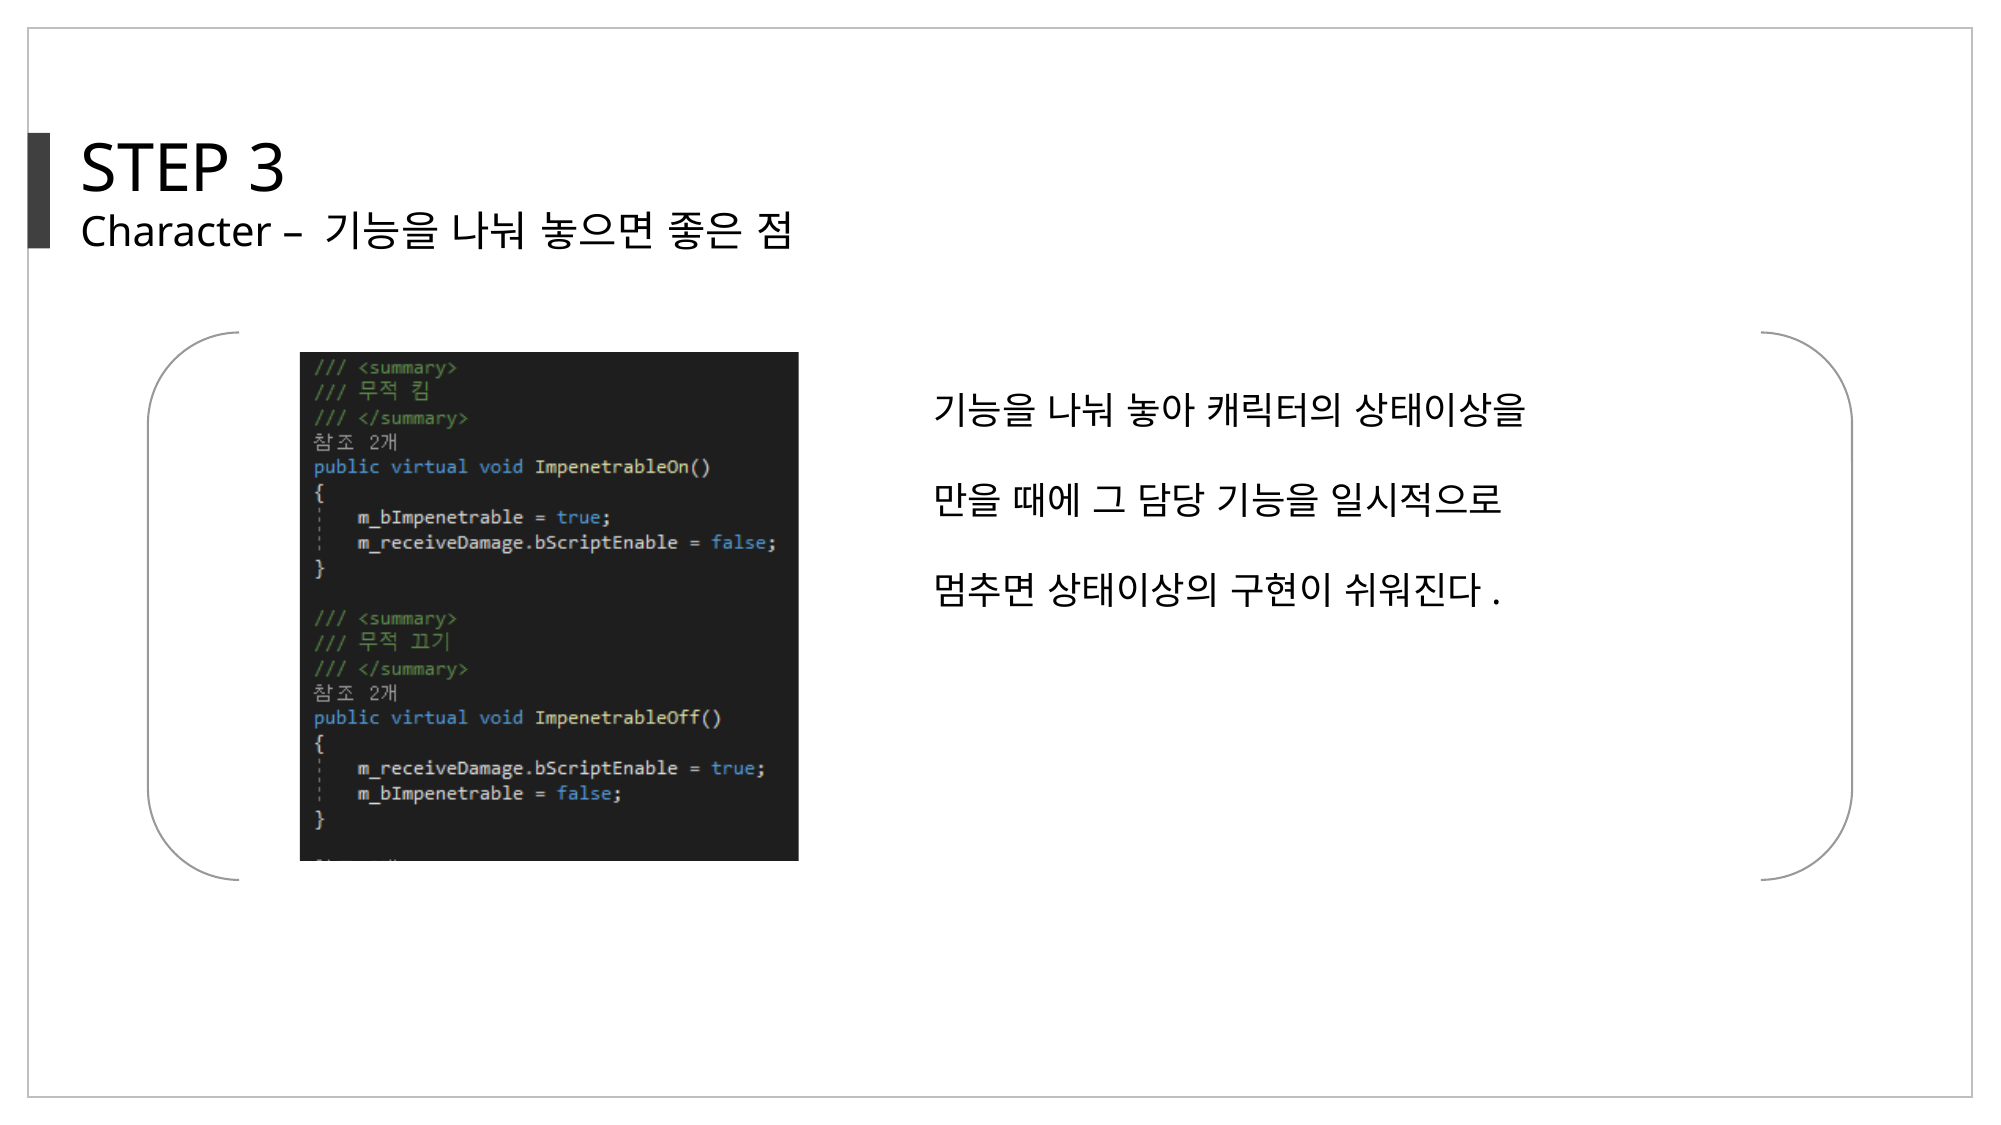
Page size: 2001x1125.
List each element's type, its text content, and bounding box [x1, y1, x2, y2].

picture [299, 352, 799, 861]
text_box [27, 132, 51, 249]
text_box STEP 3 Character – 기능을 나눠 놓으면 좋은 점 [65, 117, 1259, 263]
text_box [147, 331, 1853, 881]
text_box [27, 27, 1973, 1098]
text_box 기능을 나눠 놓아 캐릭터의 상태이상을 만을 때에 그 담당 기능을 일시적으로 멈추면 상태이상의 구현이 쉬워진다. [918, 334, 1619, 620]
